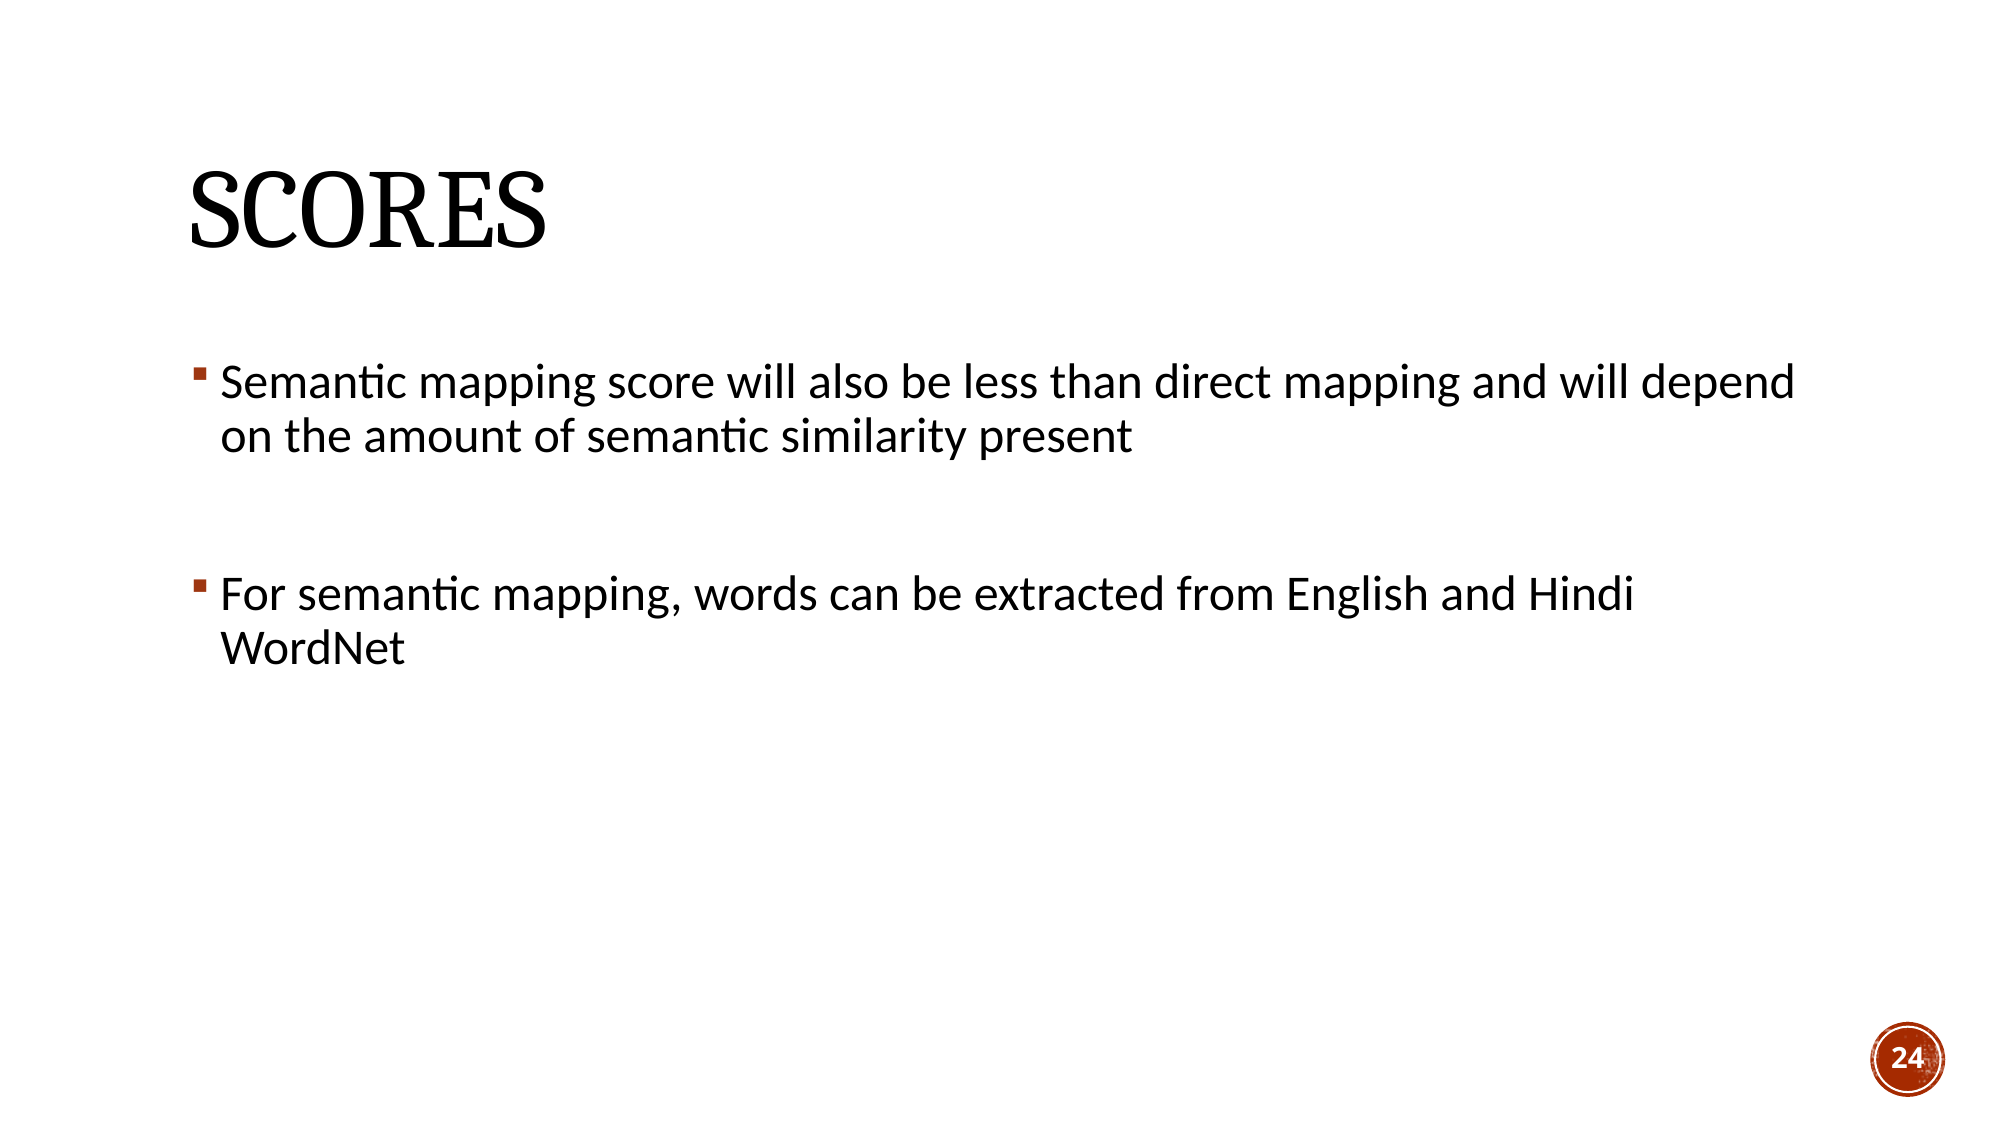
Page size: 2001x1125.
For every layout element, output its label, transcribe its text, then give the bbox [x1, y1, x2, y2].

list Semantic mapping score will also be less than direct mapping and will depend on the amount of semantic similarity present For semantic mapping, words can be extracted from English and Hindi WordNet [175, 348, 1826, 1013]
slide_number 24 [1855, 1028, 1961, 1089]
title scores [175, 79, 1826, 344]
